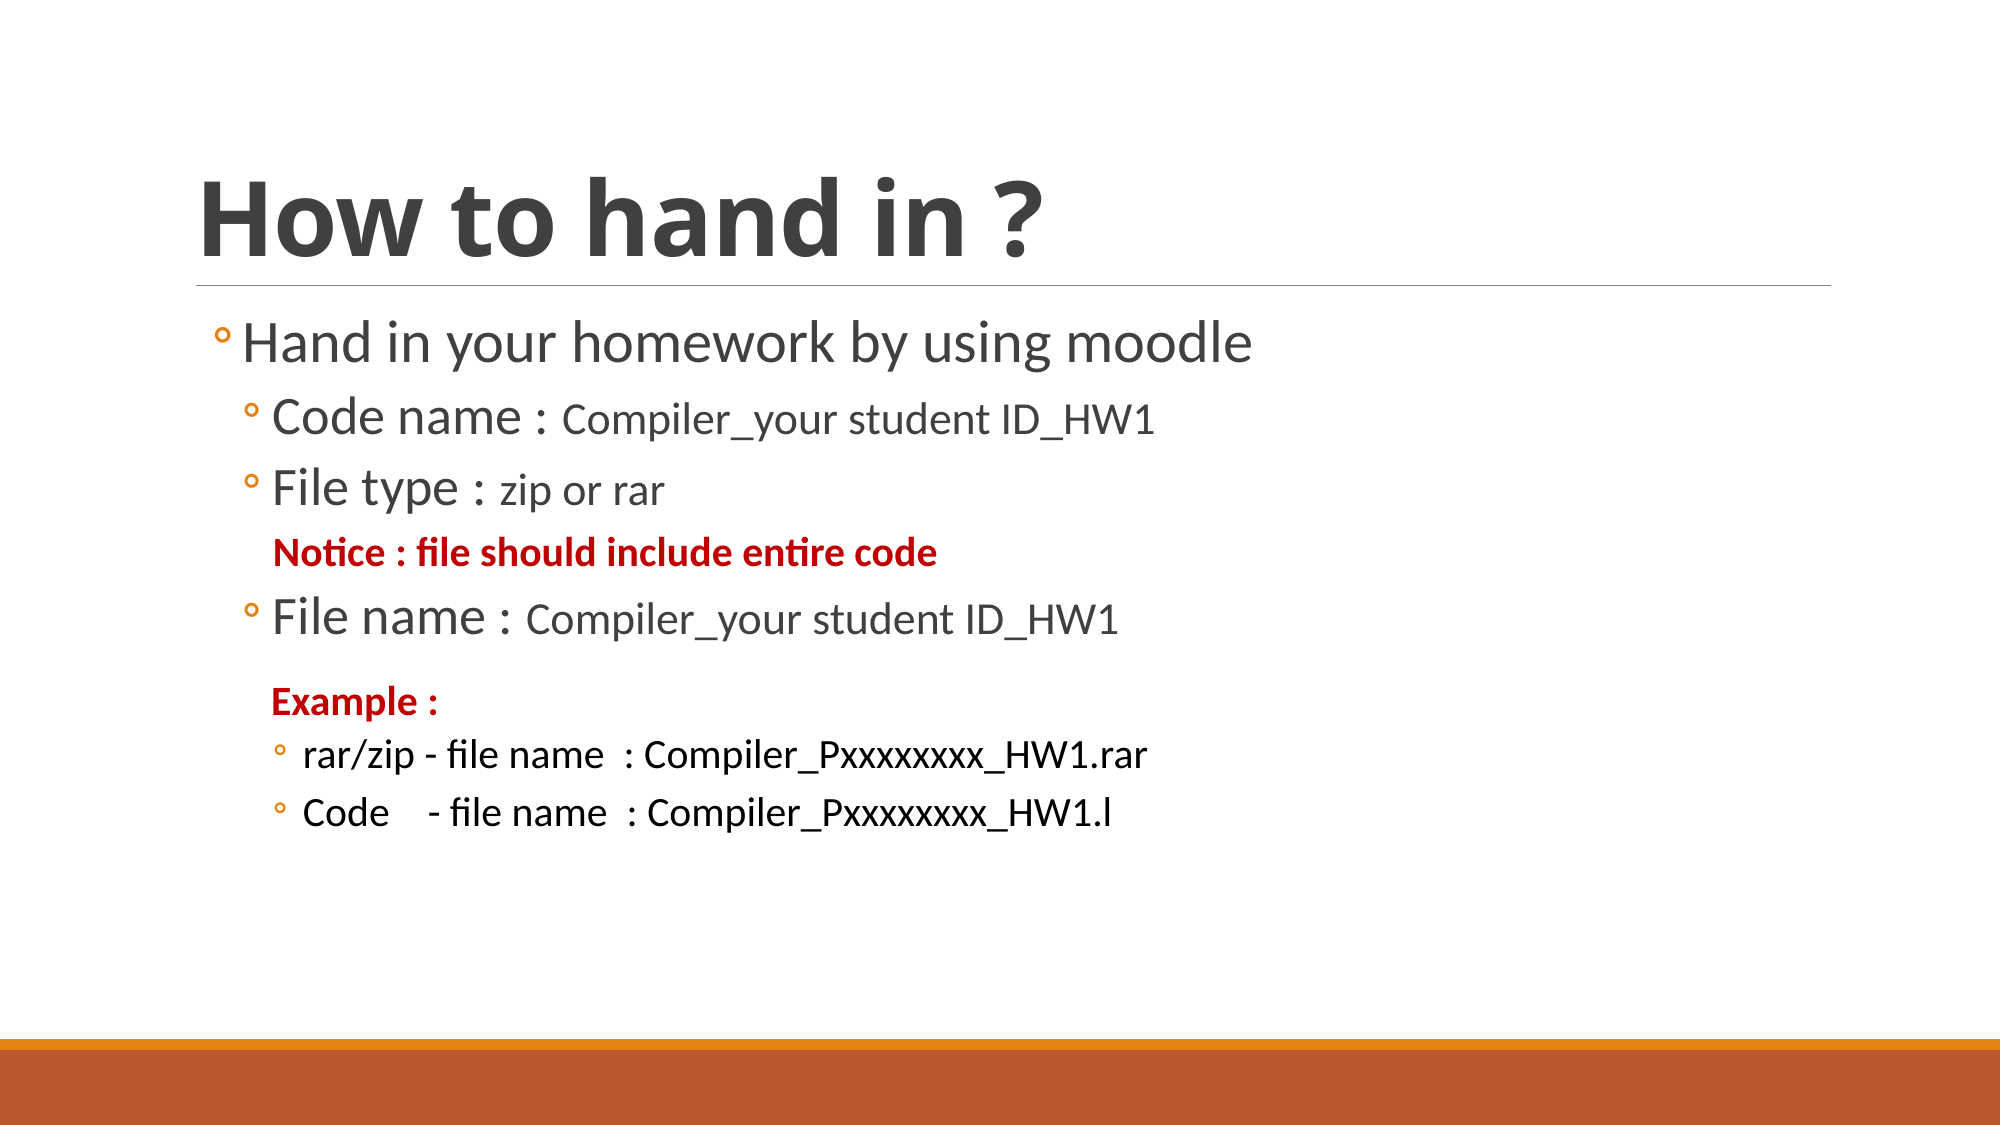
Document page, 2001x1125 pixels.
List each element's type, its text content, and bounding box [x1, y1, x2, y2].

title How to hand in ? [180, 47, 1830, 285]
list Hand in your homework by using moodle Code name : Compiler_your student ID_HW1 File type : zip or rar Notice : file should include entire code File name : Compiler_your student ID_HW1 Example : rar/zip - file name : Compiler_Pxxxxxxxx_HW1.rar Code - file name : Compiler_Pxxxxxxxx_HW1.l [180, 302, 1830, 1024]
